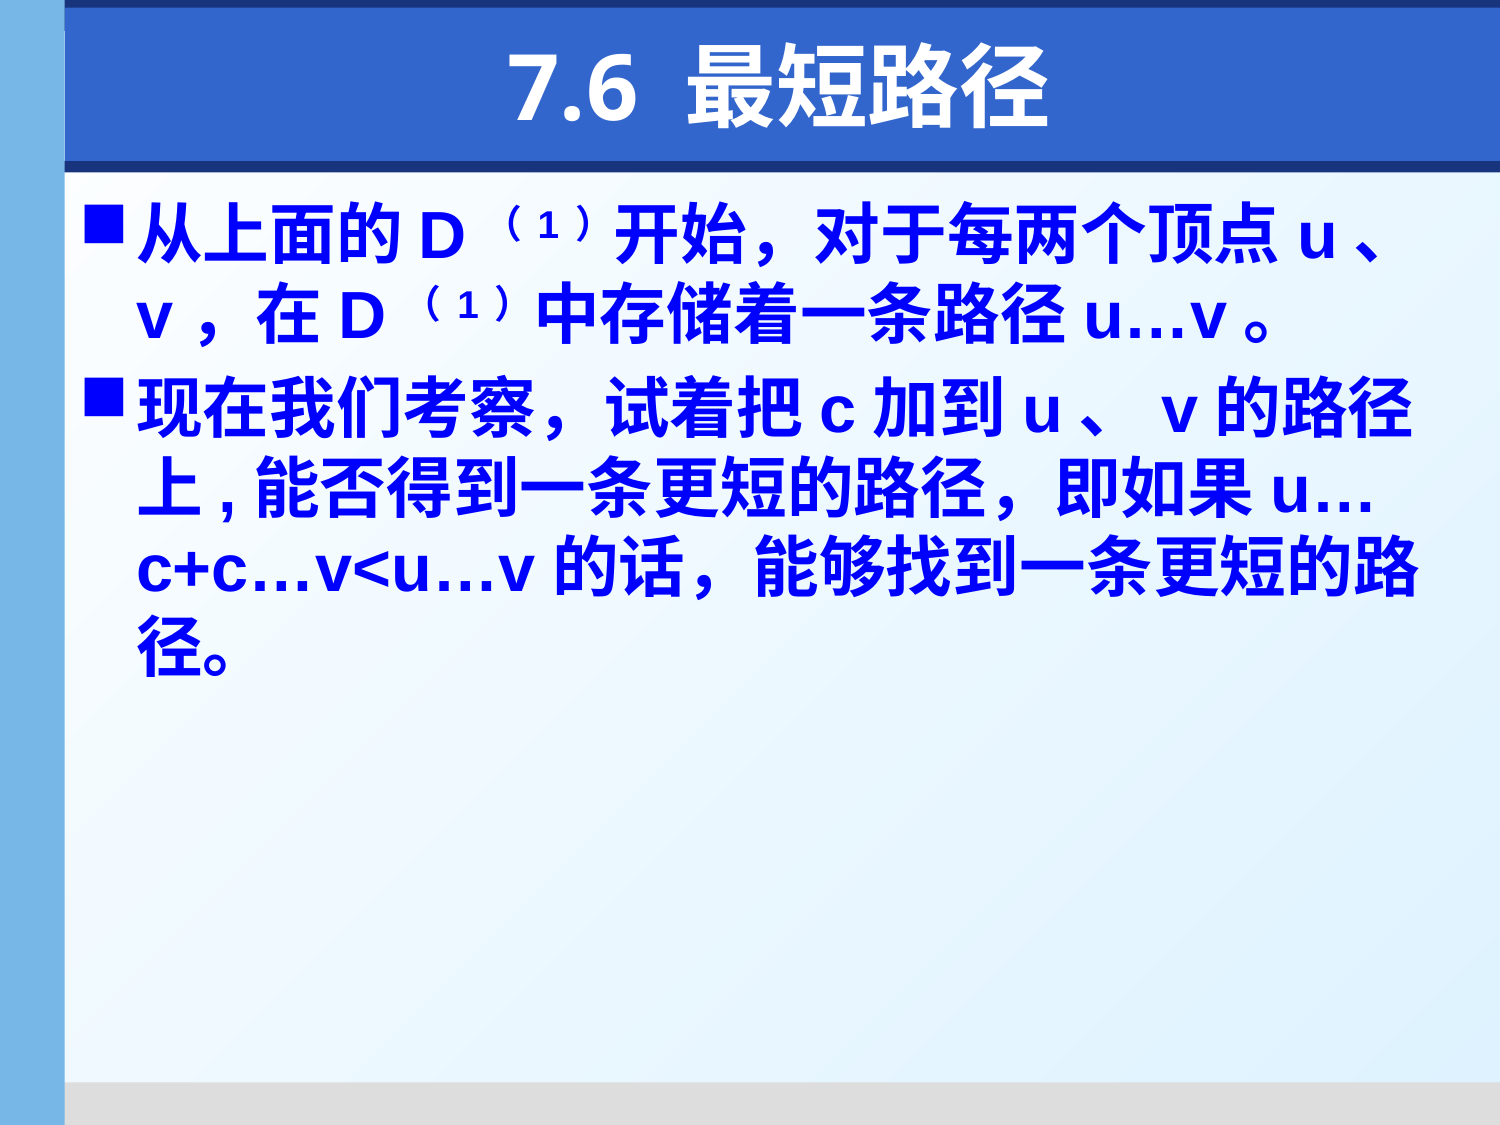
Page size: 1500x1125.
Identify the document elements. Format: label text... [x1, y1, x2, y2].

title 7.6 最短路径 [88, 19, 1471, 149]
list 从上面的D（1）开始，对于每两个顶点u、v，在D（1）中存储着一条路径u…v。 现在我们考察，试着把c加到u、v的路径上,能否得到一条更短的路径，即如果u…c+c…v<u…v的话，能够找到一条更短的路径。 [64, 184, 1471, 1071]
